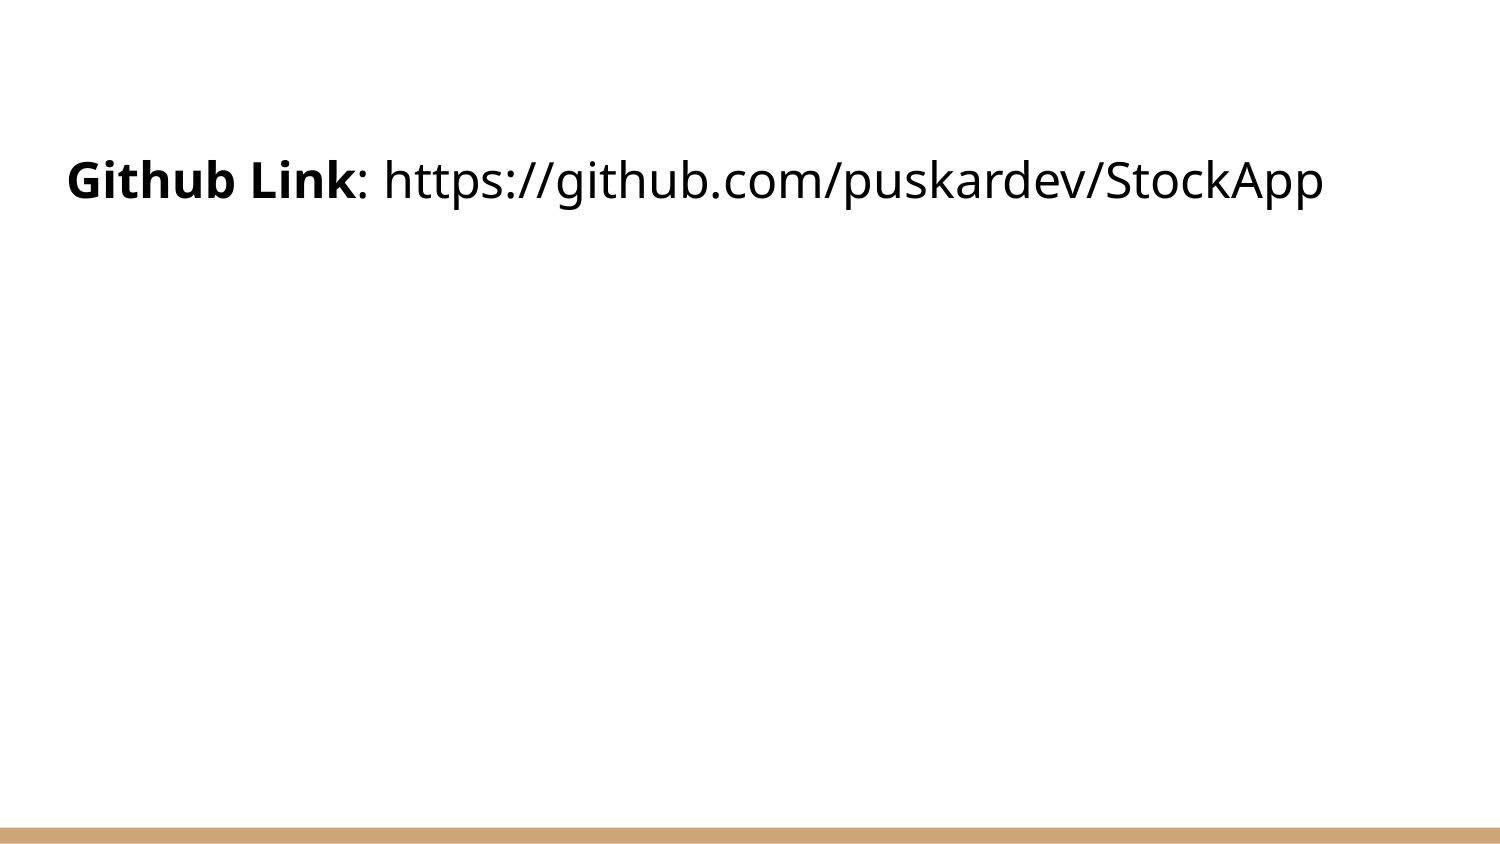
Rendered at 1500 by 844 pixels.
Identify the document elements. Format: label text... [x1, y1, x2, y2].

list Github Link: https://github.com/puskardev/StockApp [51, 120, 1449, 752]
